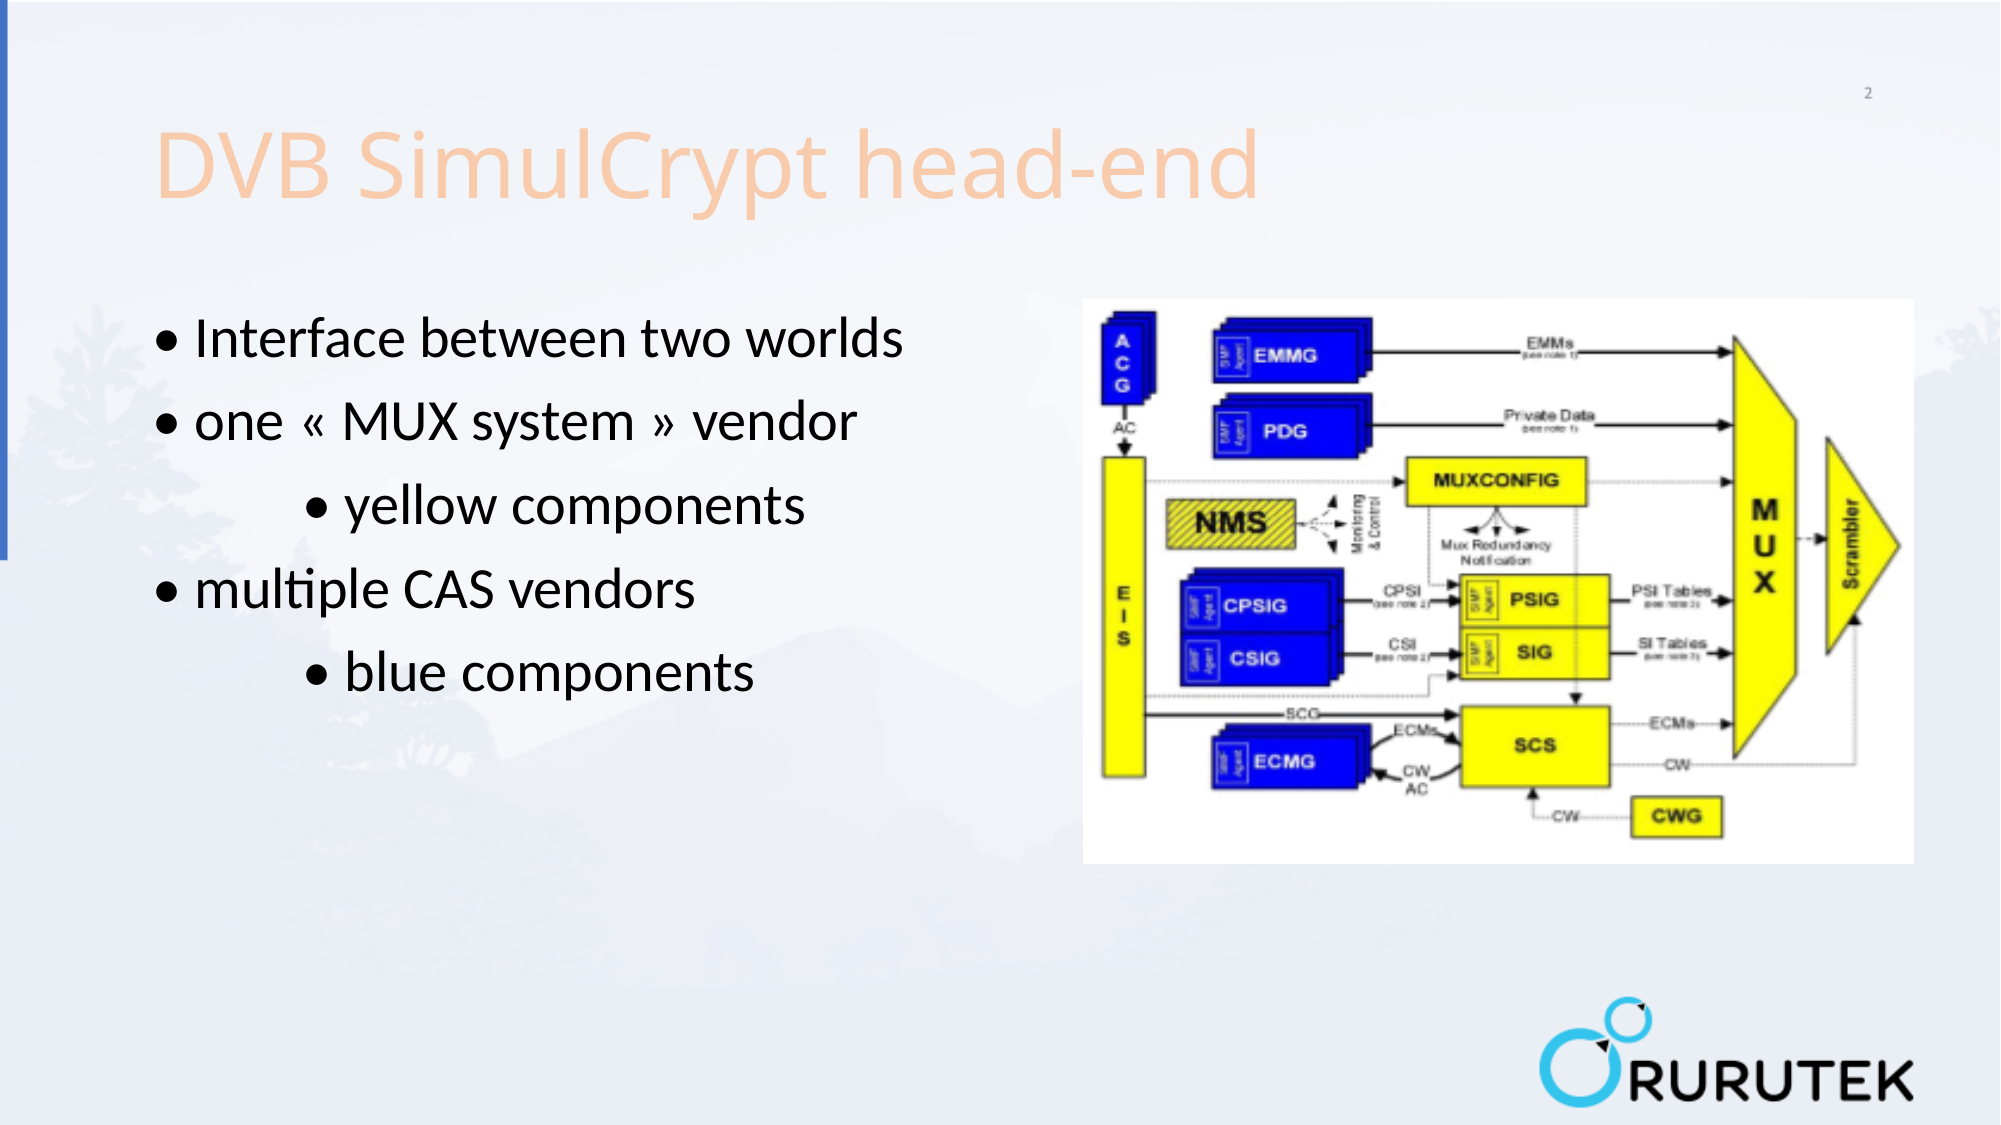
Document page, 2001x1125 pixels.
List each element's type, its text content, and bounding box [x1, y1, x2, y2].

list • Interface between two worlds • one « MUX system » vendor • yellow components • multiple CAS vendors • blue components [137, 299, 988, 1014]
picture [0, 0, 2001, 1125]
title DVB SimulCrypt head-end [137, 59, 1863, 278]
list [1082, 299, 1914, 864]
